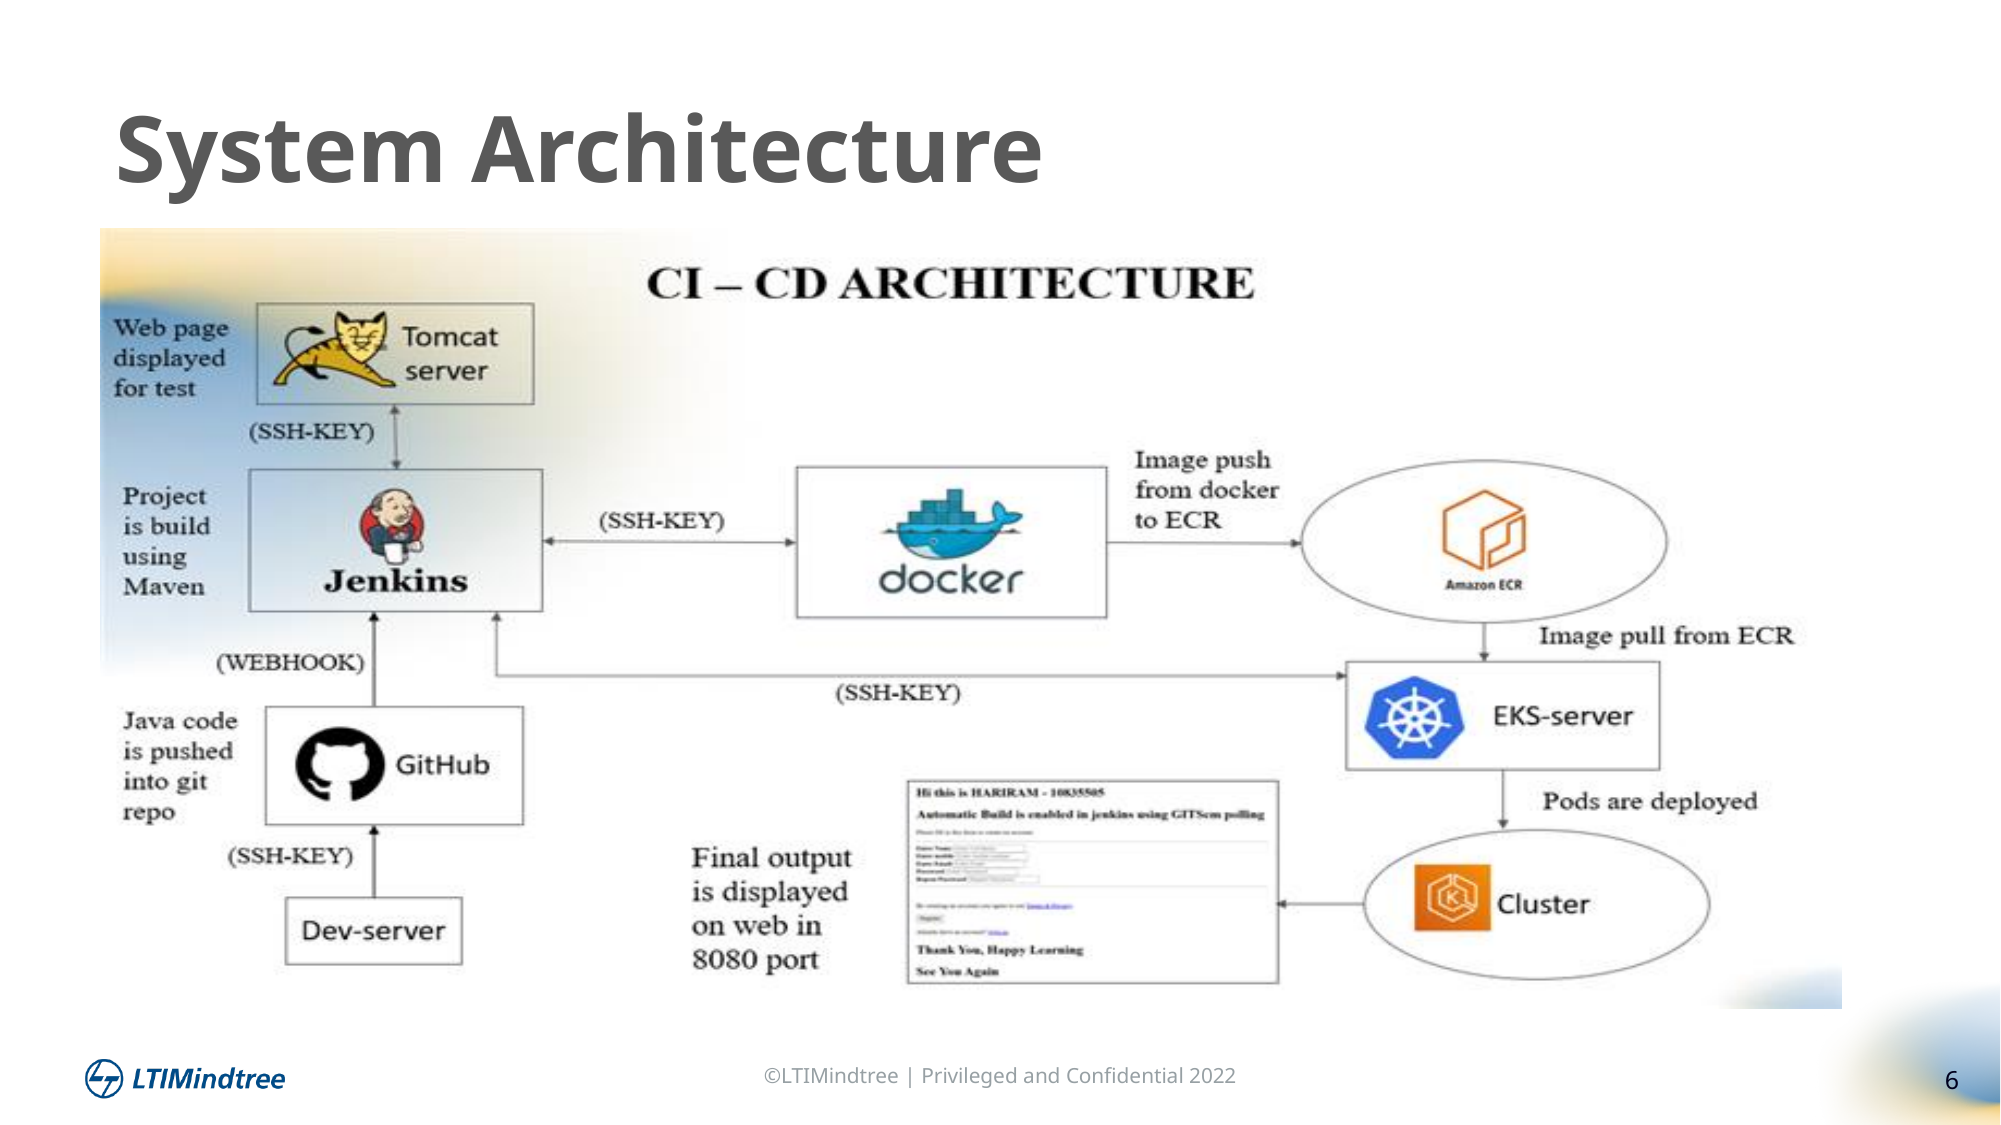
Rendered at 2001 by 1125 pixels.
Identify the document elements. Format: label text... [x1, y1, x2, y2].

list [100, 228, 1842, 1009]
picture [1774, 966, 2001, 1125]
list System Architecture [100, 95, 1926, 167]
